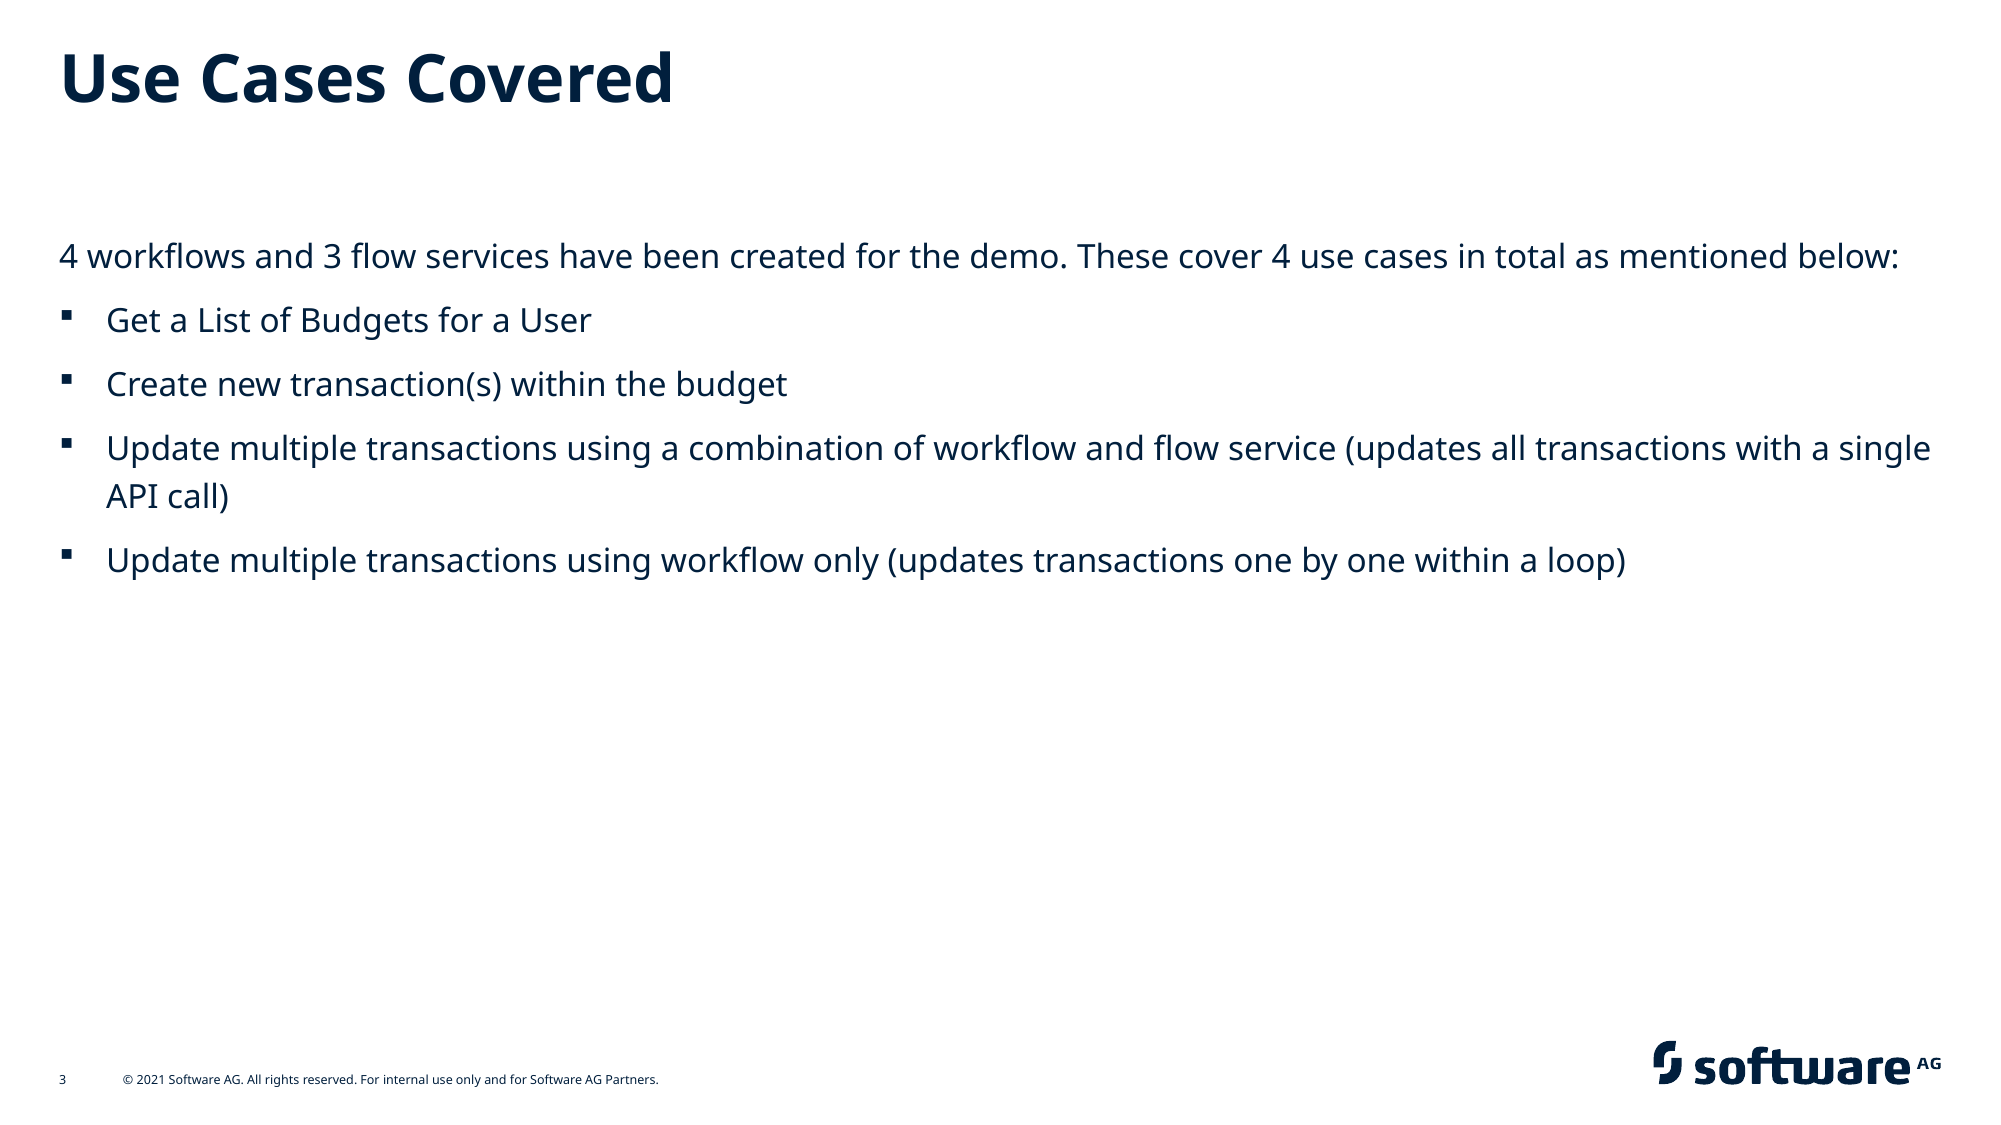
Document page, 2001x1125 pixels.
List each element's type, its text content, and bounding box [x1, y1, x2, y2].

footer © 2021 Software AG. All rights reserved. For internal use only and for Software AG Partners. [123, 1072, 1000, 1089]
slide_number 3 [59, 1072, 123, 1089]
title Use Cases Covered [59, 36, 1941, 117]
list 4 workflows and 3 flow services have been created for the demo. These cover 4 use cases in total as mentioned below: Get a List of Budgets for a User Create new transaction(s) within the budget Update multiple transactions using a combination of workflow and flow service (updates all transactions with a single API call) Update multiple transactions using workflow only (updates transactions one by one within a loop) [59, 227, 1941, 993]
